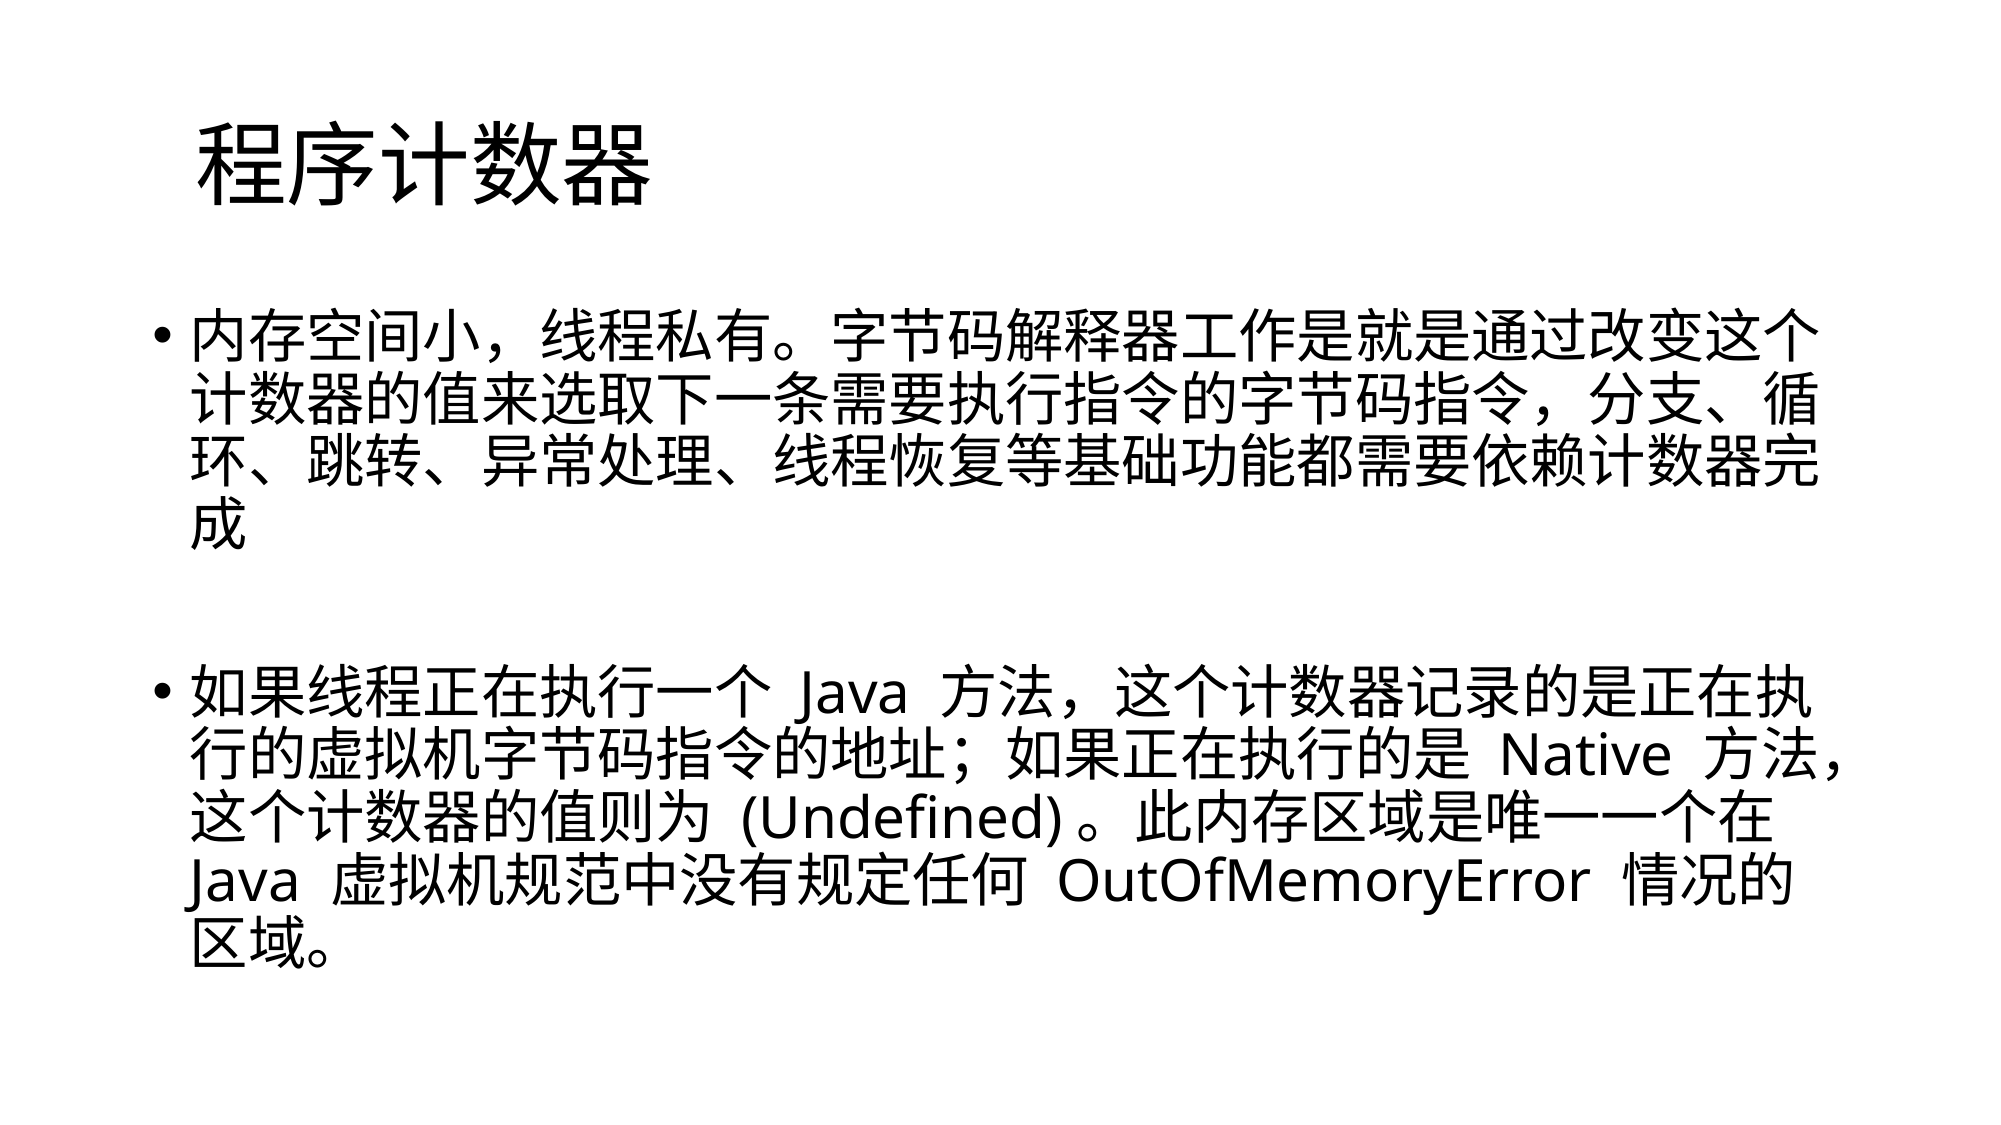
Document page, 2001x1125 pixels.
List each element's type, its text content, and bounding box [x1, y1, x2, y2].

title 程序计数器 [137, 59, 1863, 278]
list 内存空间小，线程私有。字节码解释器工作是就是通过改变这个计数器的值来选取下一条需要执行指令的字节码指令，分支、循环、跳转、异常处理、线程恢复等基础功能都需要依赖计数器完成 如果线程正在执行一个 Java 方法，这个计数器记录的是正在执行的虚拟机字节码指令的地址；如果正在执行的是 Native 方法，这个计数器的值则为 (Undefined)。此内存区域是唯一一个在 Java 虚拟机规范中没有规定任何 OutOfMemoryError 情况的区域。 [137, 299, 1863, 1014]
